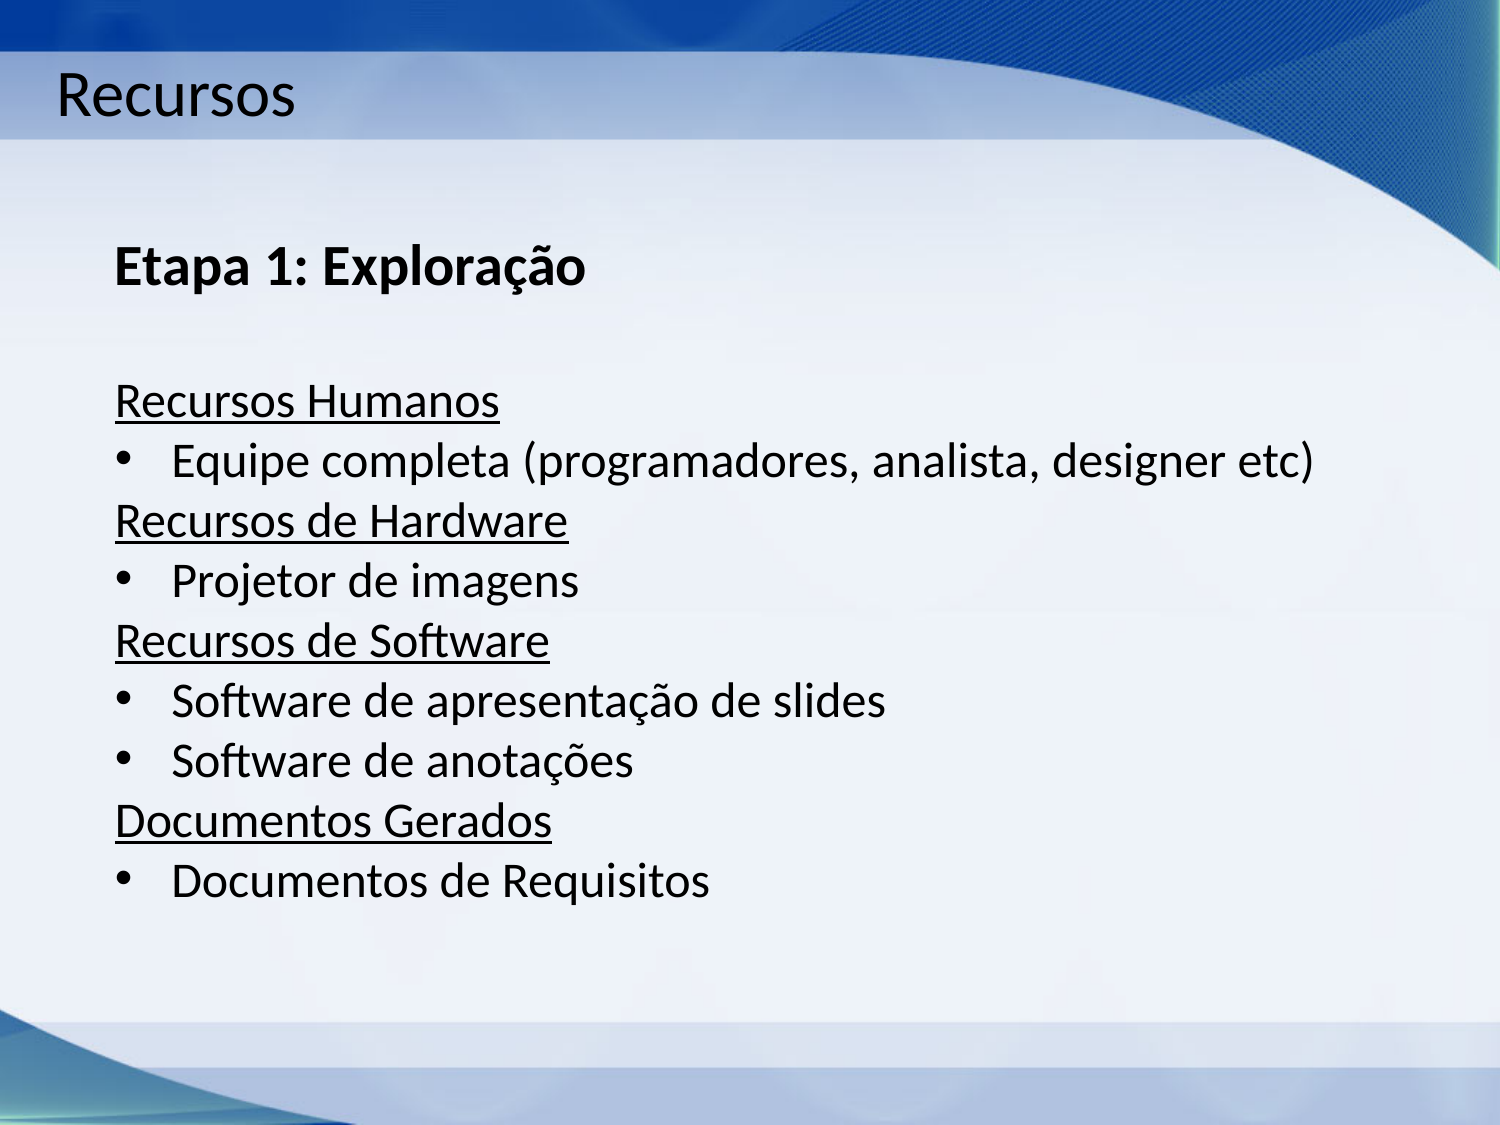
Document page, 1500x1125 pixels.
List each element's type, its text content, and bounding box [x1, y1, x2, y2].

text_box Etapa 1: Exploração Recursos Humanos Equipe completa (programadores, analista, designer etc) Recursos de Hardware Projetor de imagens Recursos de Software Software de apresentação de slides Software de anotações Documentos Gerados Documentos de Requisitos [100, 219, 1388, 915]
text_box Recursos [41, 42, 939, 138]
picture [0, 0, 1500, 1125]
